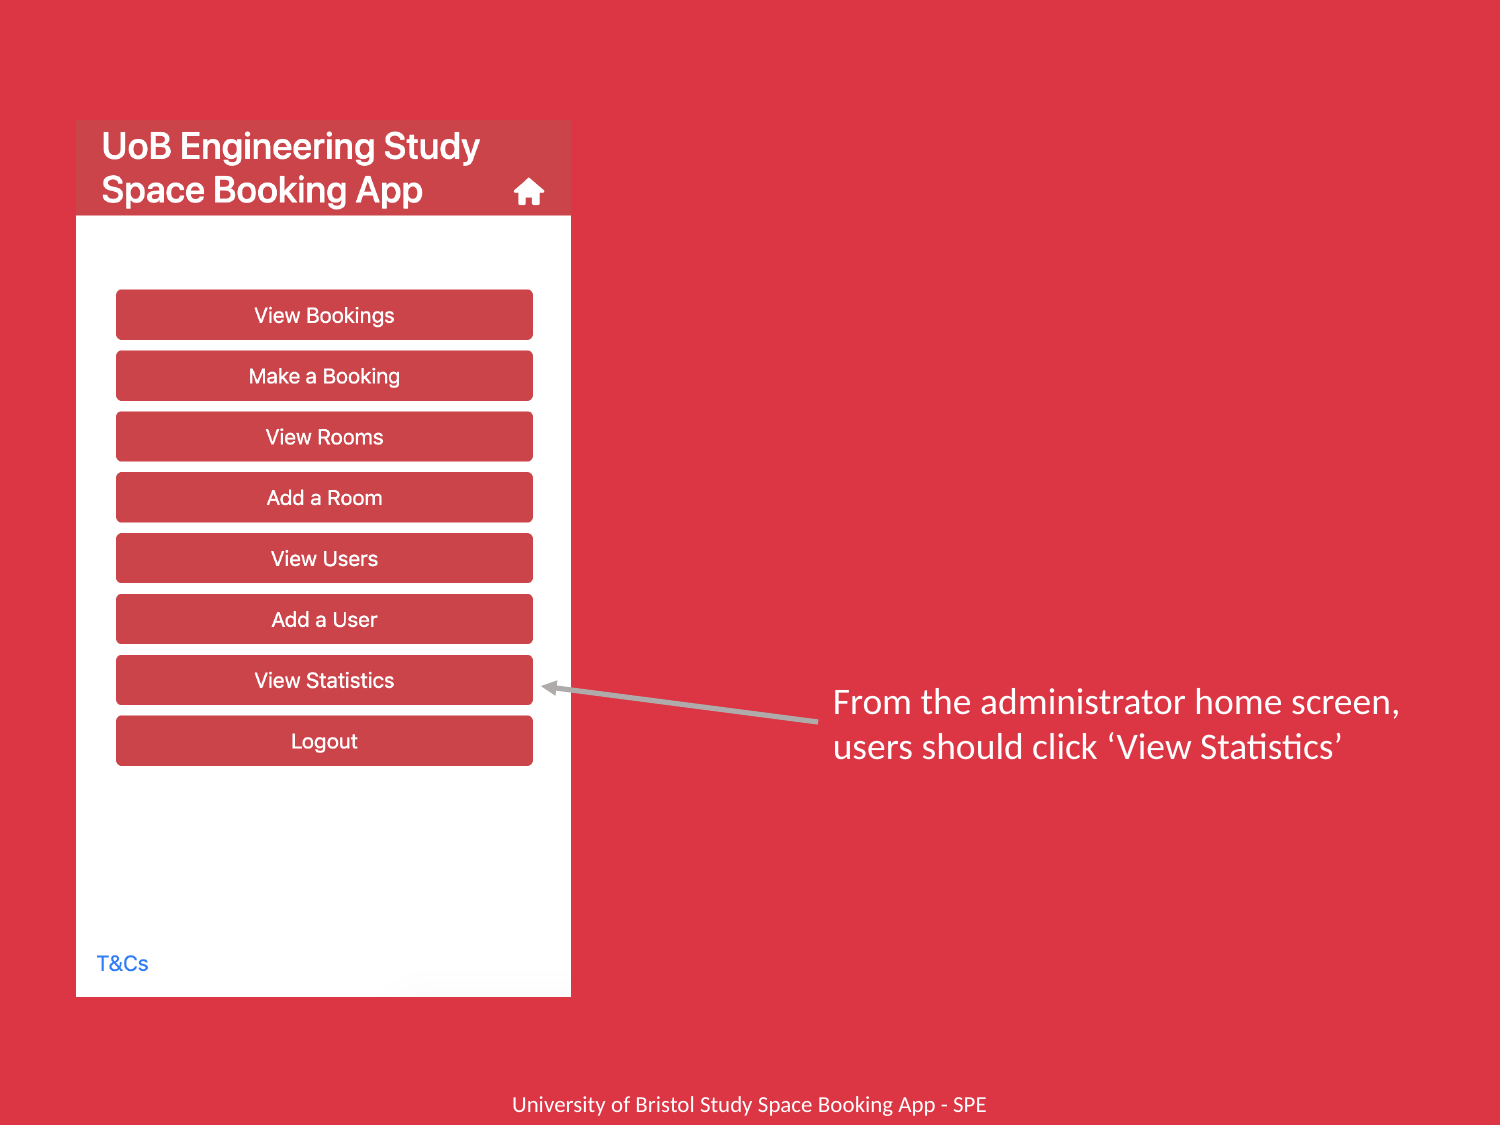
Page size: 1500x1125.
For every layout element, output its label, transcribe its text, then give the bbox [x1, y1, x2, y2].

text_box From the administrator home screen, users should click ‘View Statistics’ [818, 669, 1424, 775]
text_box University of Bristol Study Space Booking App - SPE [316, 1082, 1184, 1125]
picture [76, 120, 571, 997]
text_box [540, 685, 819, 723]
